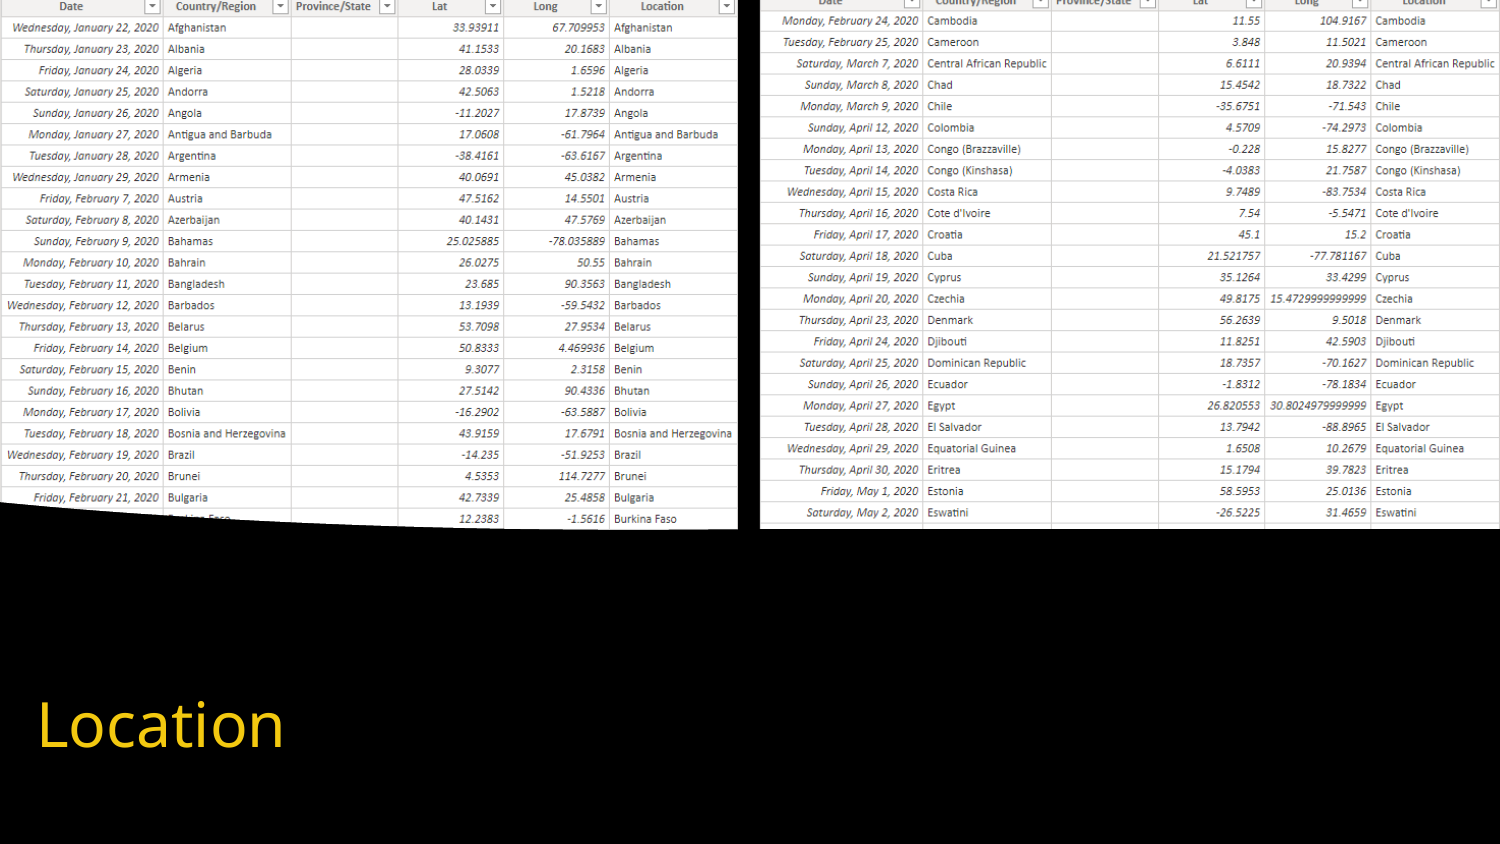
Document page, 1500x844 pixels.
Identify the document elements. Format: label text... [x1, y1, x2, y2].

title Location [24, 618, 654, 838]
picture [0, 0, 739, 531]
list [759, 0, 1500, 530]
